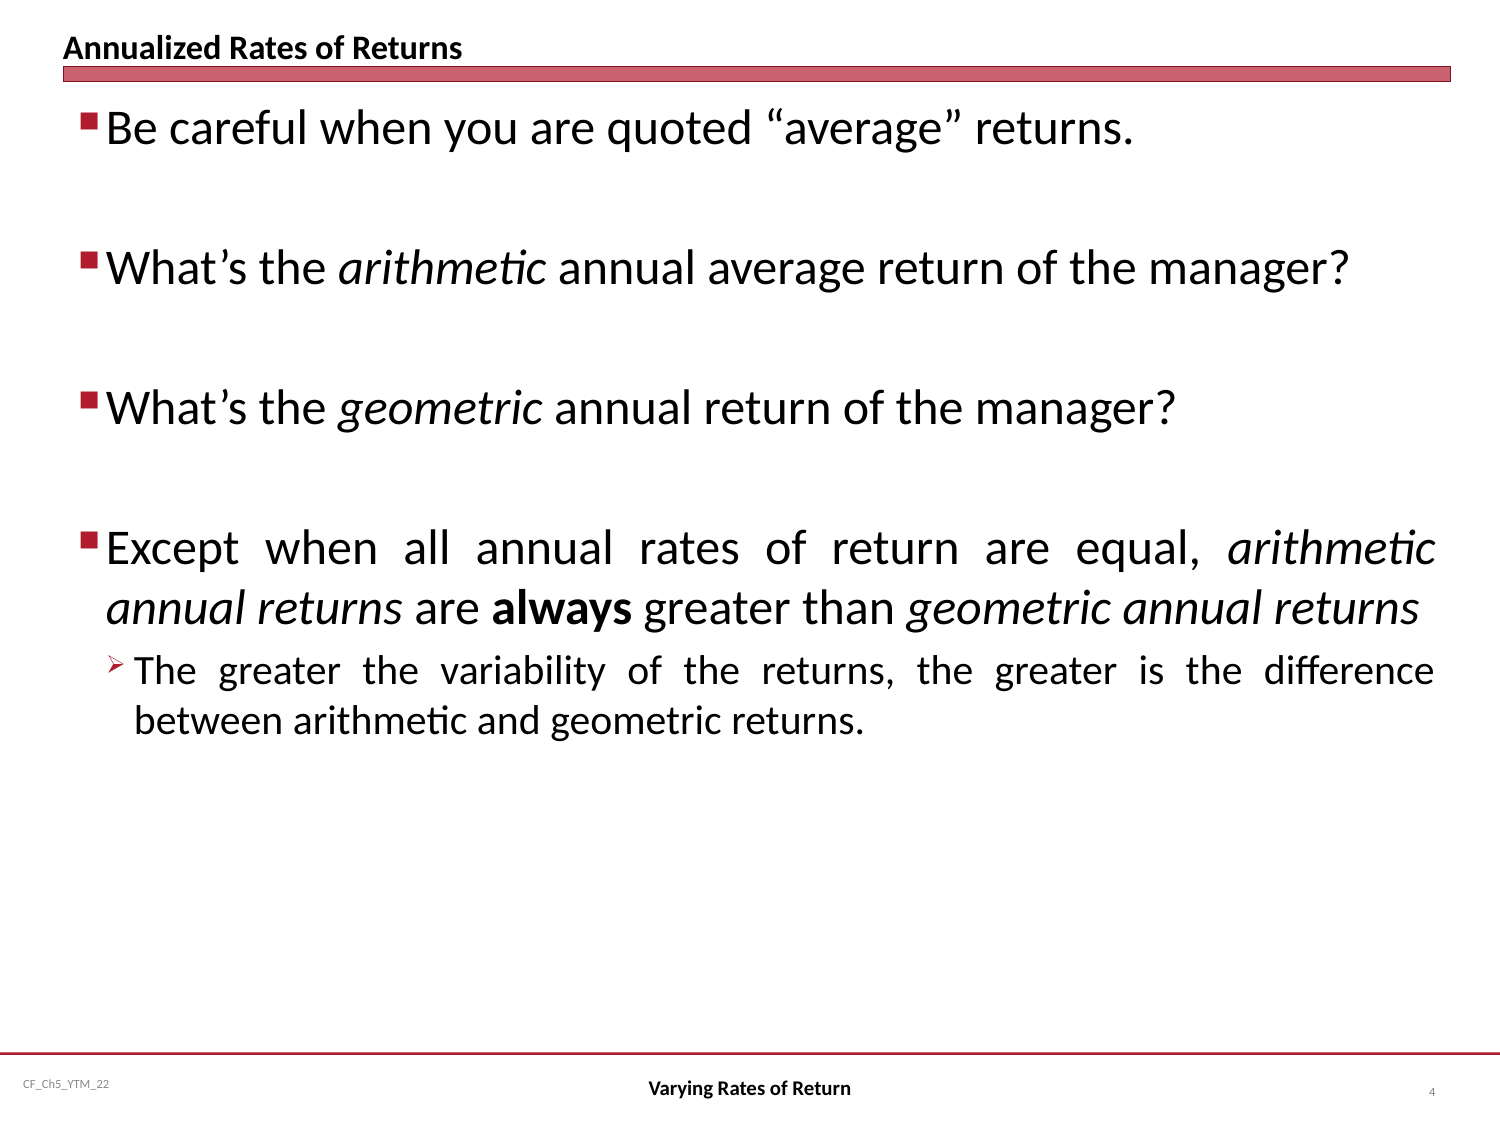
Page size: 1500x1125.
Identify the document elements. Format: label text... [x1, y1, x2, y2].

slide_number 4 [1375, 1061, 1451, 1122]
title Annualized Rates of Returns [62, 6, 1451, 67]
list Be careful when you are quoted “average” returns. What’s the arithmetic annual average return of the manager? What’s the geometric annual return of the manager? Except when all annual rates of return are equal, arithmetic annual returns are always greater than geometric annual returns The greater the variability of the returns, the greater is the difference between arithmetic and geometric returns. [63, 87, 1451, 1041]
footer Varying Rates of Return [512, 1056, 988, 1117]
